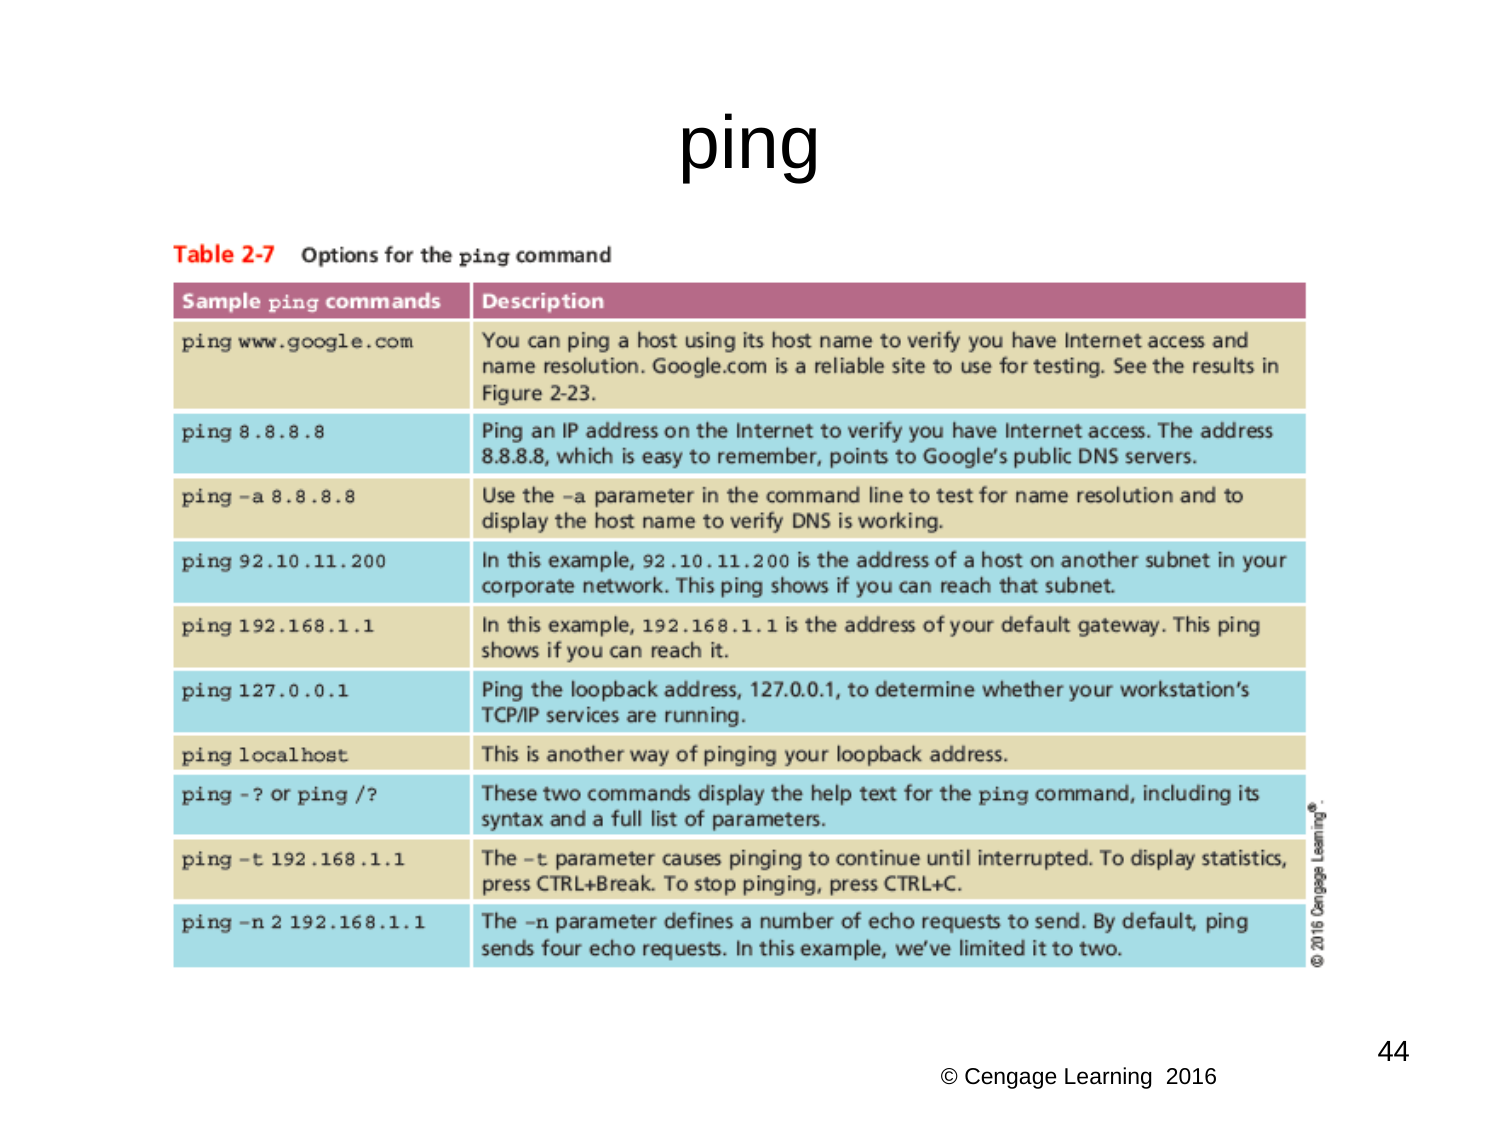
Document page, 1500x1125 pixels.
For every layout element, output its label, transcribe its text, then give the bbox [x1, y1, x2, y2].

slide_number 44 [1312, 1024, 1426, 1103]
title ping [75, 45, 1425, 233]
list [162, 237, 1330, 971]
